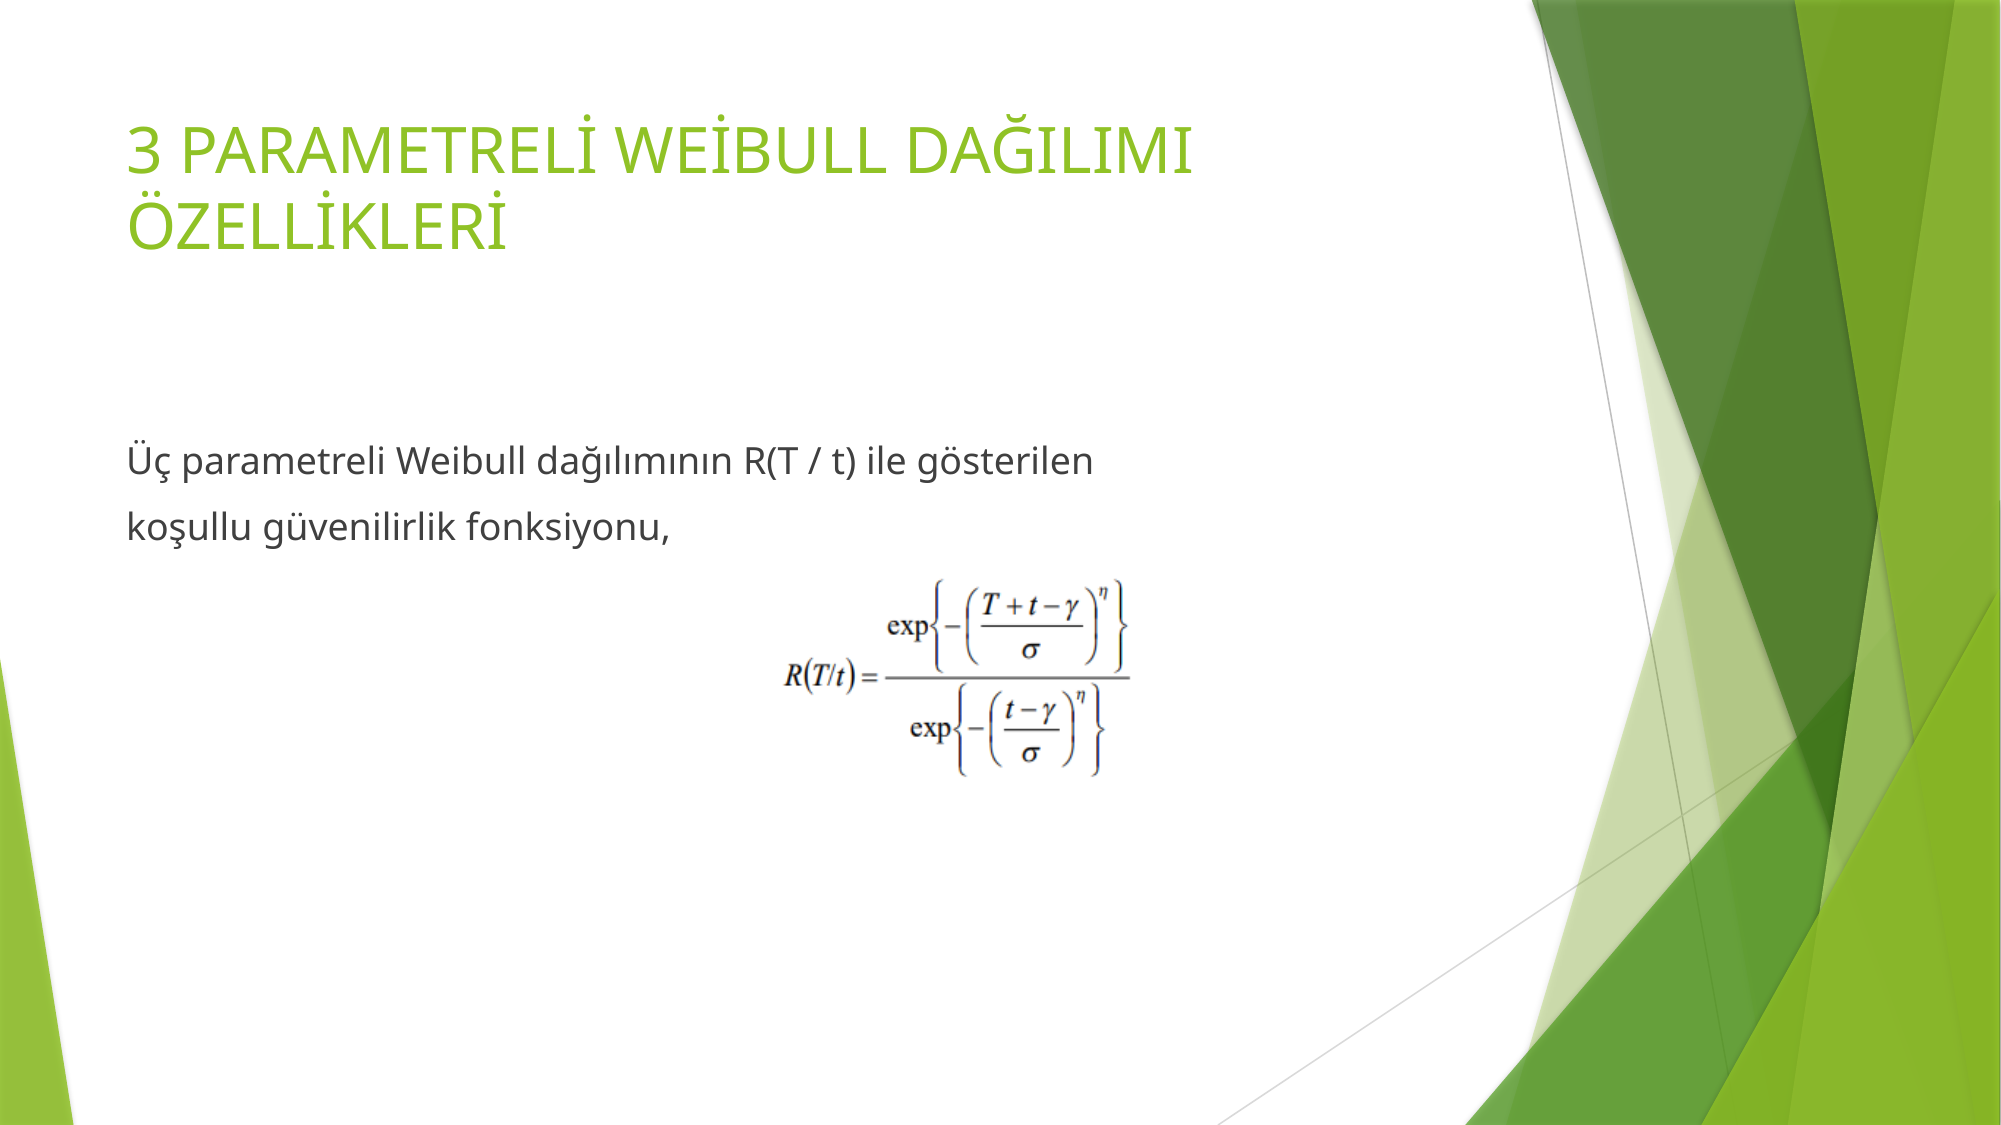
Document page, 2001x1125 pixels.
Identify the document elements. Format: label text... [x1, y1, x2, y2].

title 3 PARAMETRELİ WEİBULL DAĞILIMI ÖZELLİKLERİ [111, 99, 1522, 272]
picture [666, 555, 1162, 792]
list Üç parametreli Weibull dağılımının R(T / t) ile gösterilen koşullu güvenilirlik fonksiyonu, [111, 329, 1522, 655]
